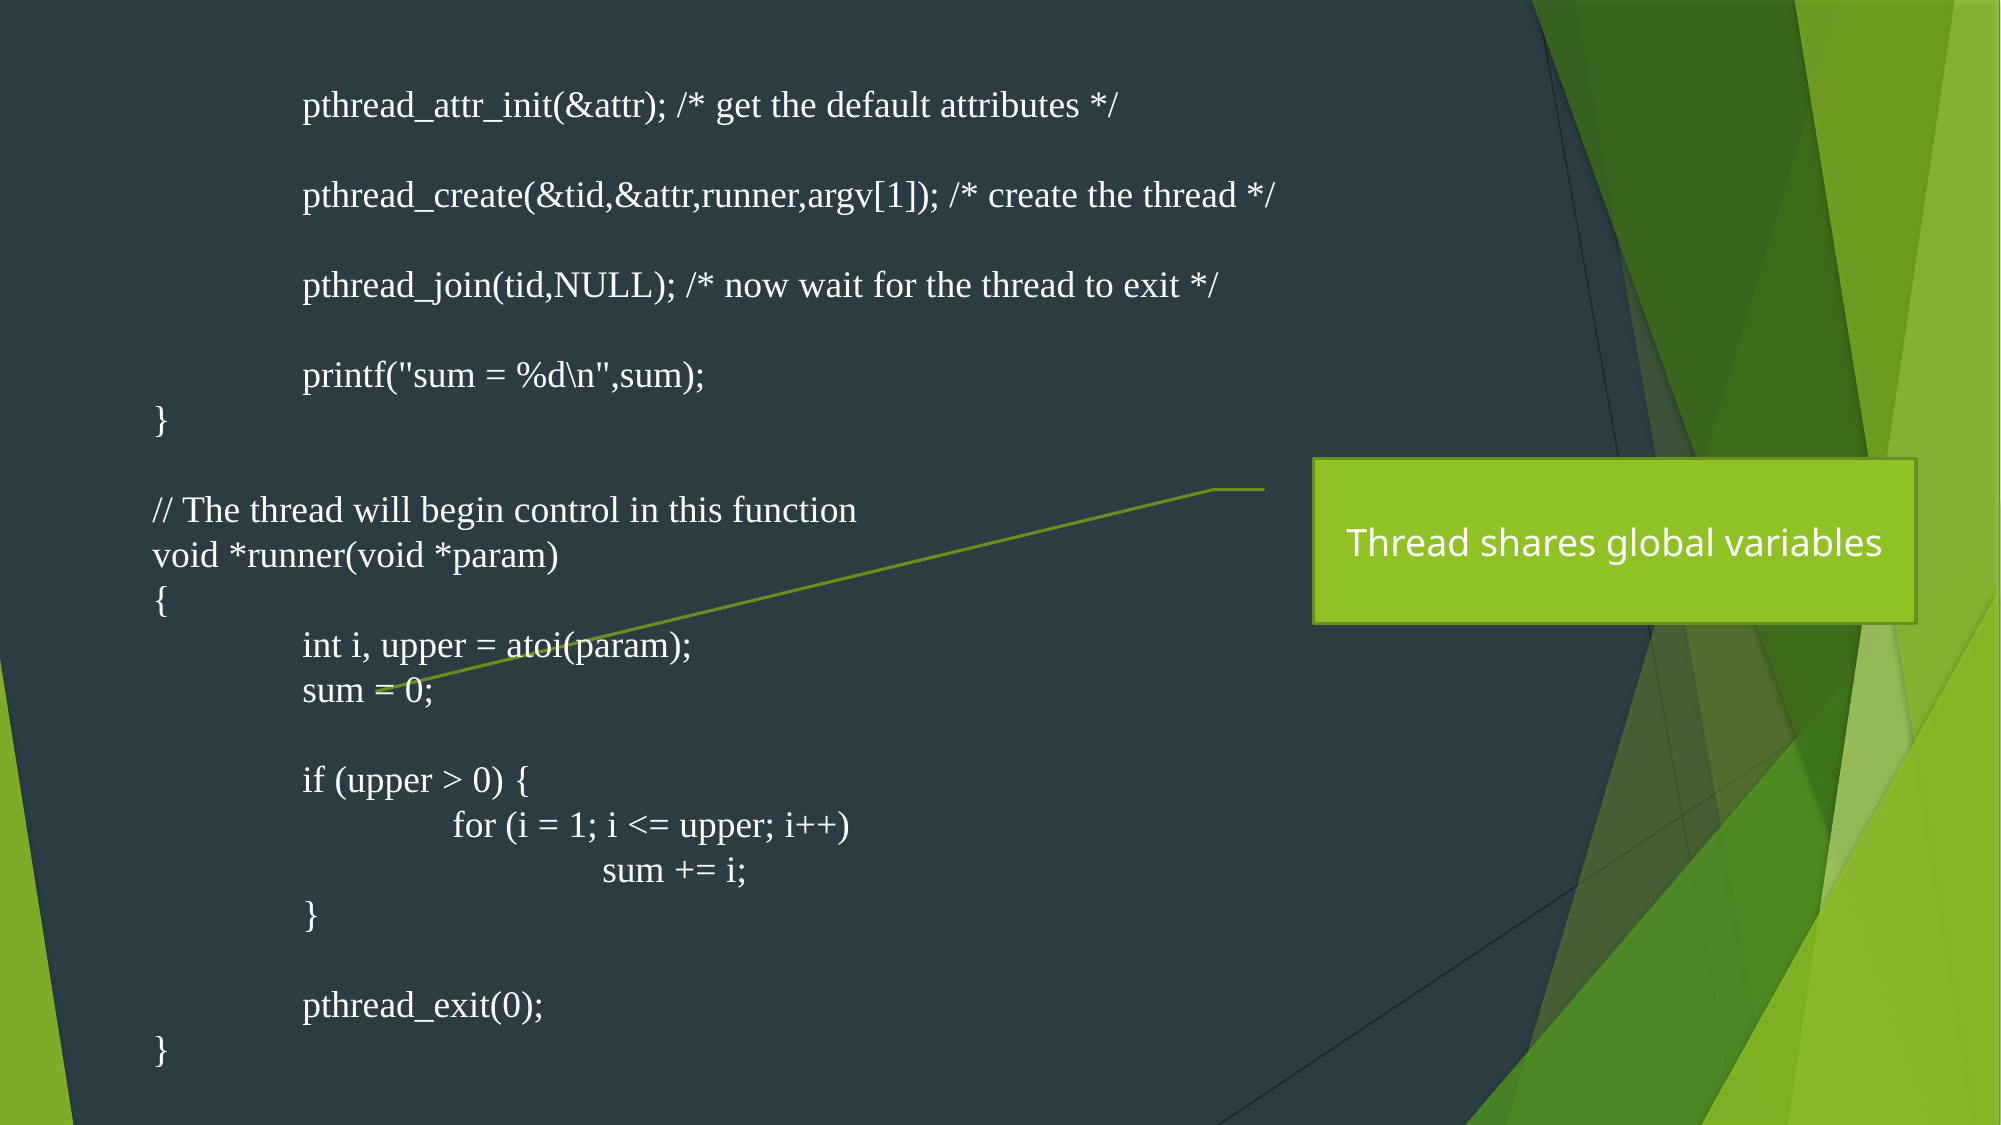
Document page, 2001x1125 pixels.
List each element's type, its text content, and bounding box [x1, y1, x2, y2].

text_box pthread_attr_init(&attr); /* get the default attributes */ pthread_create(&tid,&attr,runner,argv[1]); /* create the thread */ pthread_join(tid,NULL); /* now wait for the thread to exit */ printf("sum = %d\n",sum); } // The thread will begin control in this function void *runner(void *param) { int i, upper = atoi(param); sum = 0; if (upper > 0) { for (i = 1; i <= upper; i++) sum += i; } pthread_exit(0); } [137, 72, 1980, 1077]
